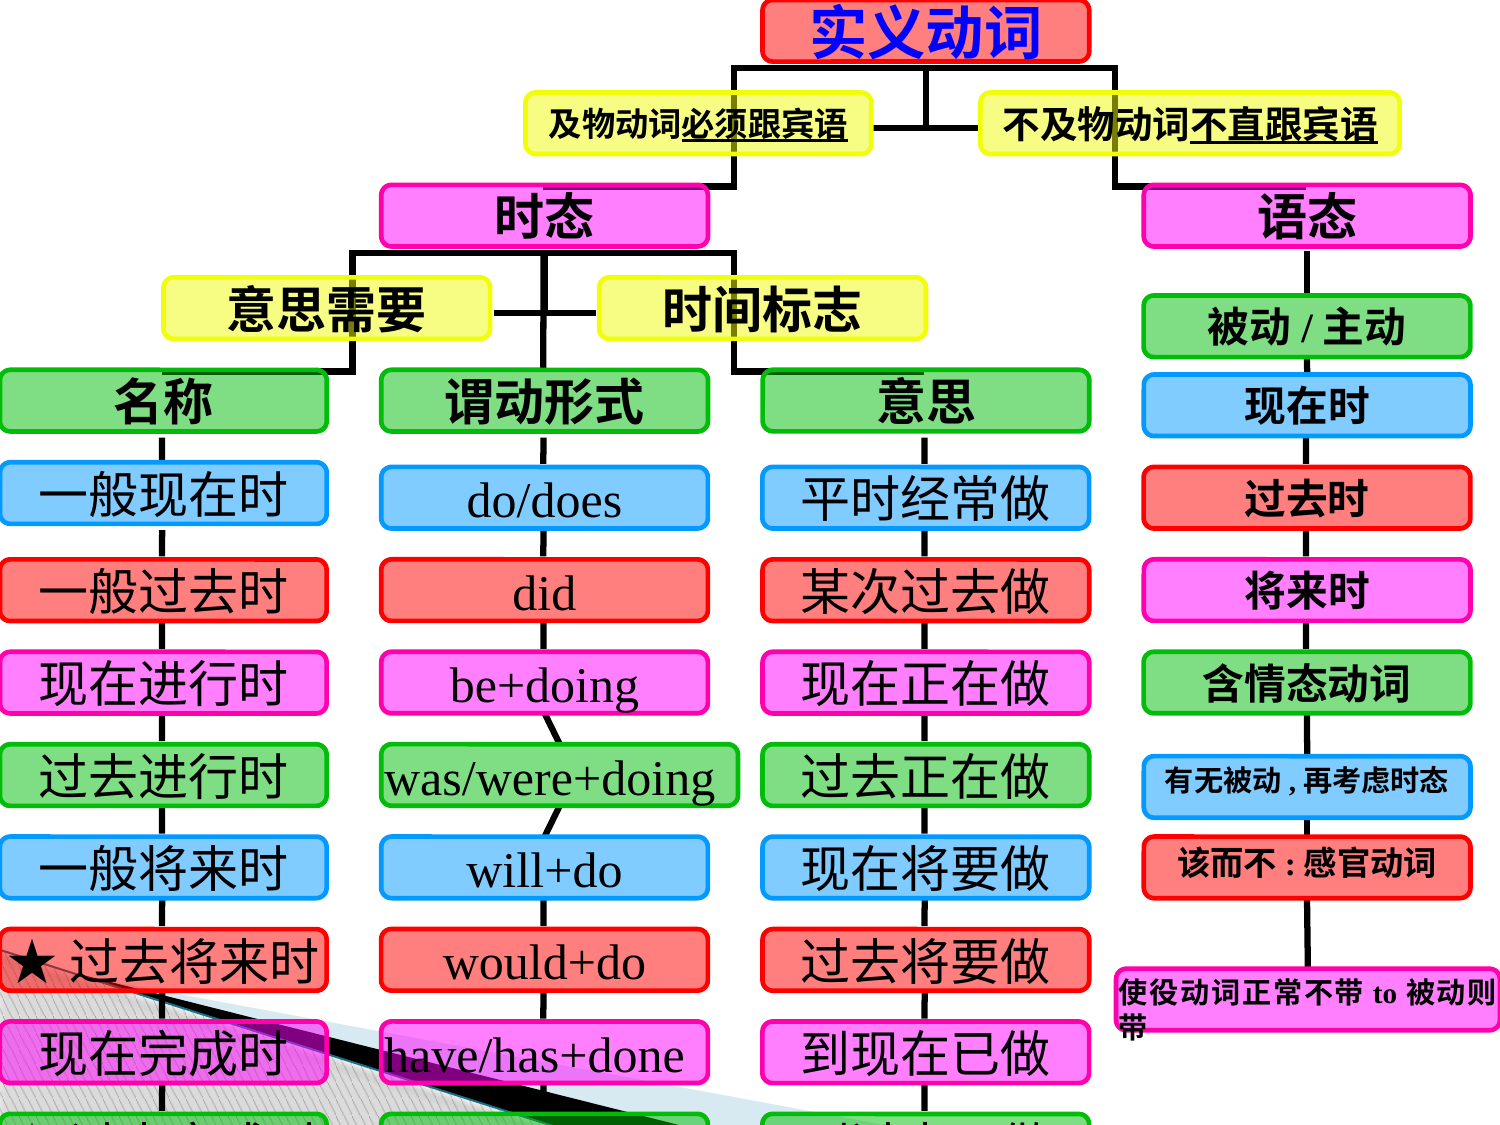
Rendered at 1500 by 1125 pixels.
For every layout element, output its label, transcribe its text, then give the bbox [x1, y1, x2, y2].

text_box 过去进行时 [0, 744, 155, 806]
text_box 含情态动词 [1313, 651, 1471, 714]
text_box 被动/主动 [1313, 295, 1471, 358]
text_box 一般将来时 [0, 836, 155, 899]
text_box 现在时 [1313, 374, 1471, 437]
text_box 不及物动词不直跟宾语 [1313, 92, 1400, 155]
text_box 该而不:感官动词 [1313, 836, 1471, 899]
text_box 名称 [0, 369, 155, 432]
text_box 实义动词 [762, 0, 1090, 62]
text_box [161, 66, 1309, 1112]
text_box ★过去将来时 [0, 929, 155, 991]
text_box 一般现在时 [0, 462, 155, 524]
text_box 现在进行时 [0, 651, 155, 714]
text_box 一般过去时 [0, 559, 155, 622]
text_box 使役动词正常不带to被动则带 [1313, 968, 1500, 1031]
text_box 过去时 [1313, 466, 1471, 529]
text_box 语态 [1313, 184, 1471, 247]
text_box ★过去完成时 [0, 1113, 327, 1125]
text_box 现在完成时 [0, 1021, 155, 1084]
text_box 将来时 [1313, 559, 1471, 621]
text_box 有无被动,再考虑时态 [1313, 756, 1471, 818]
